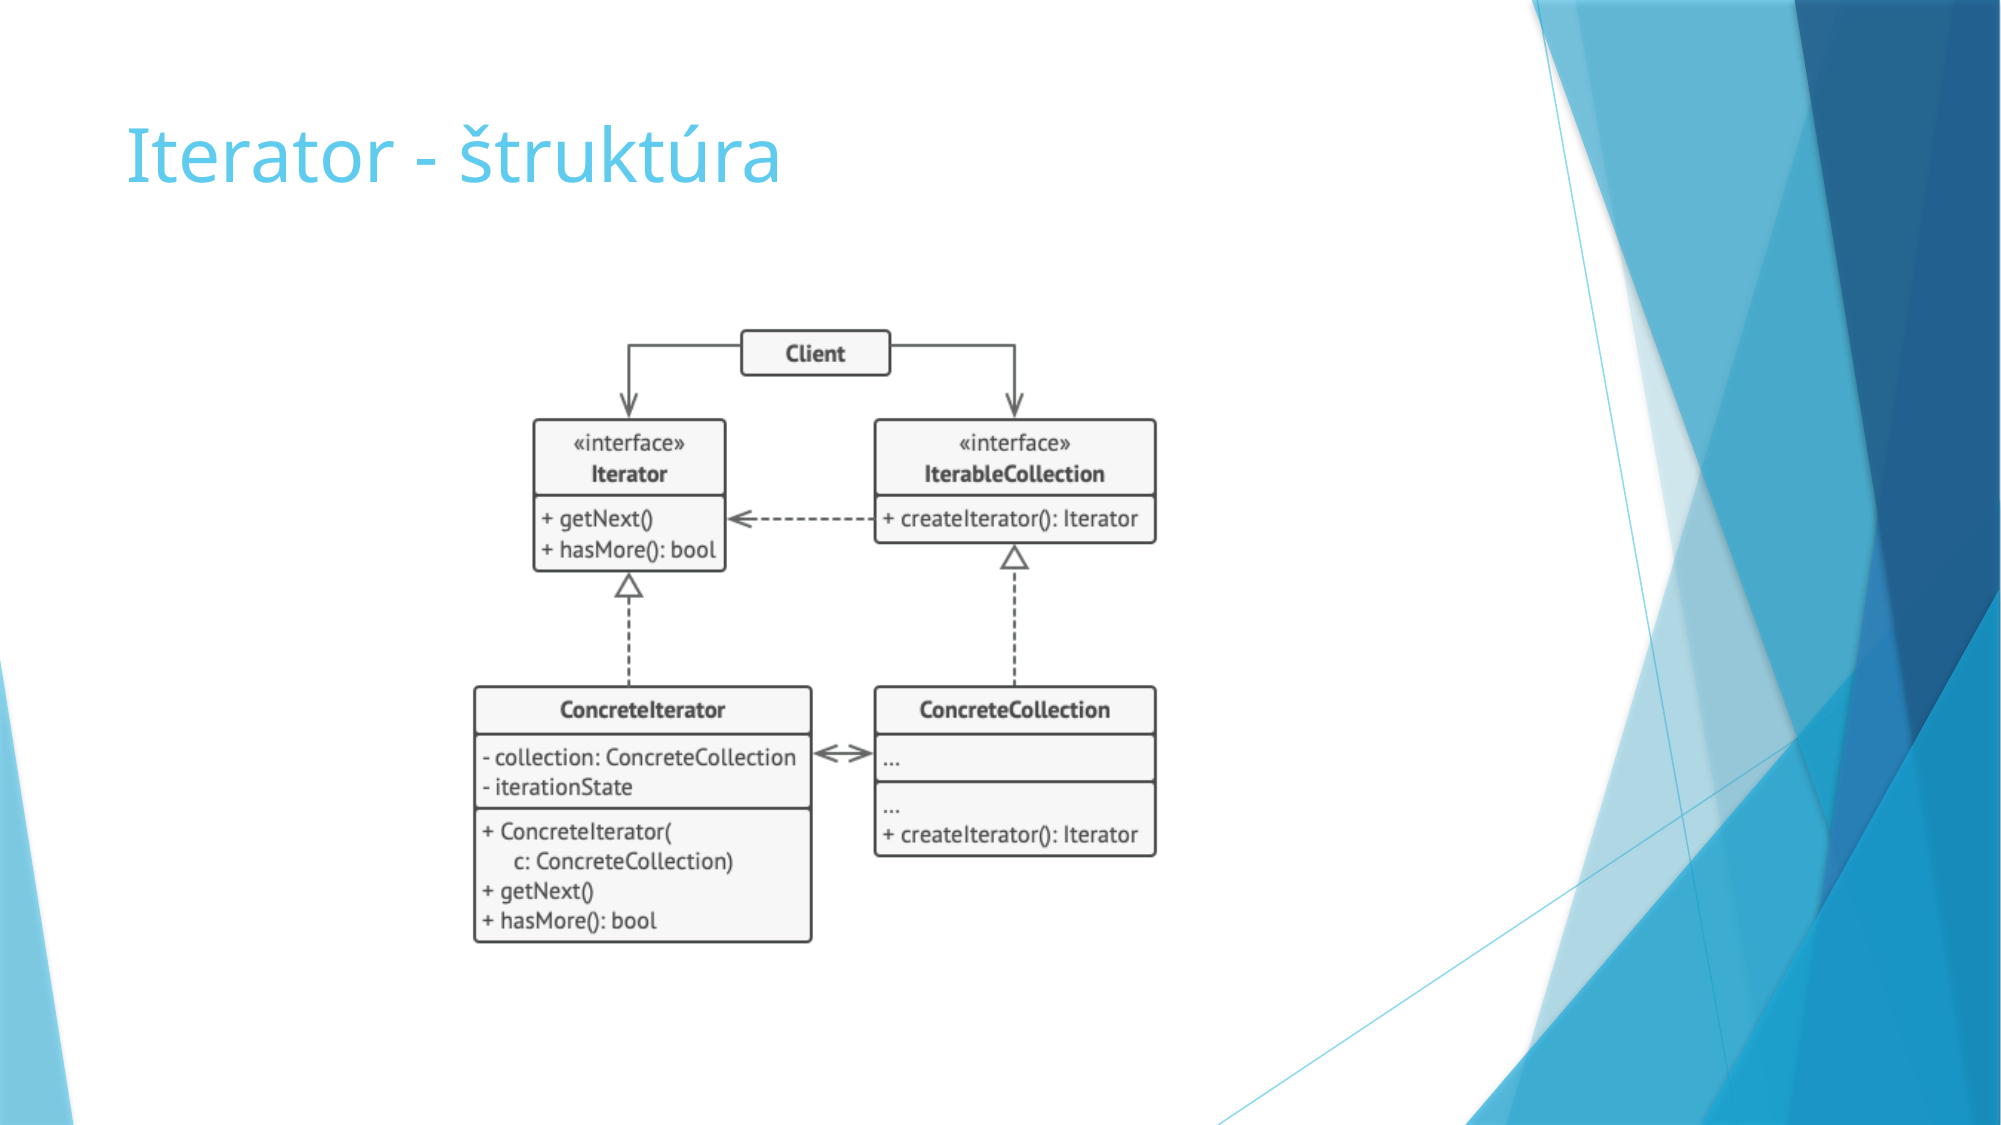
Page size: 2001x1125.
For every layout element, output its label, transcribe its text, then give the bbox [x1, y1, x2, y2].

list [460, 316, 1173, 954]
title Iterator - štruktúra [111, 99, 1522, 317]
